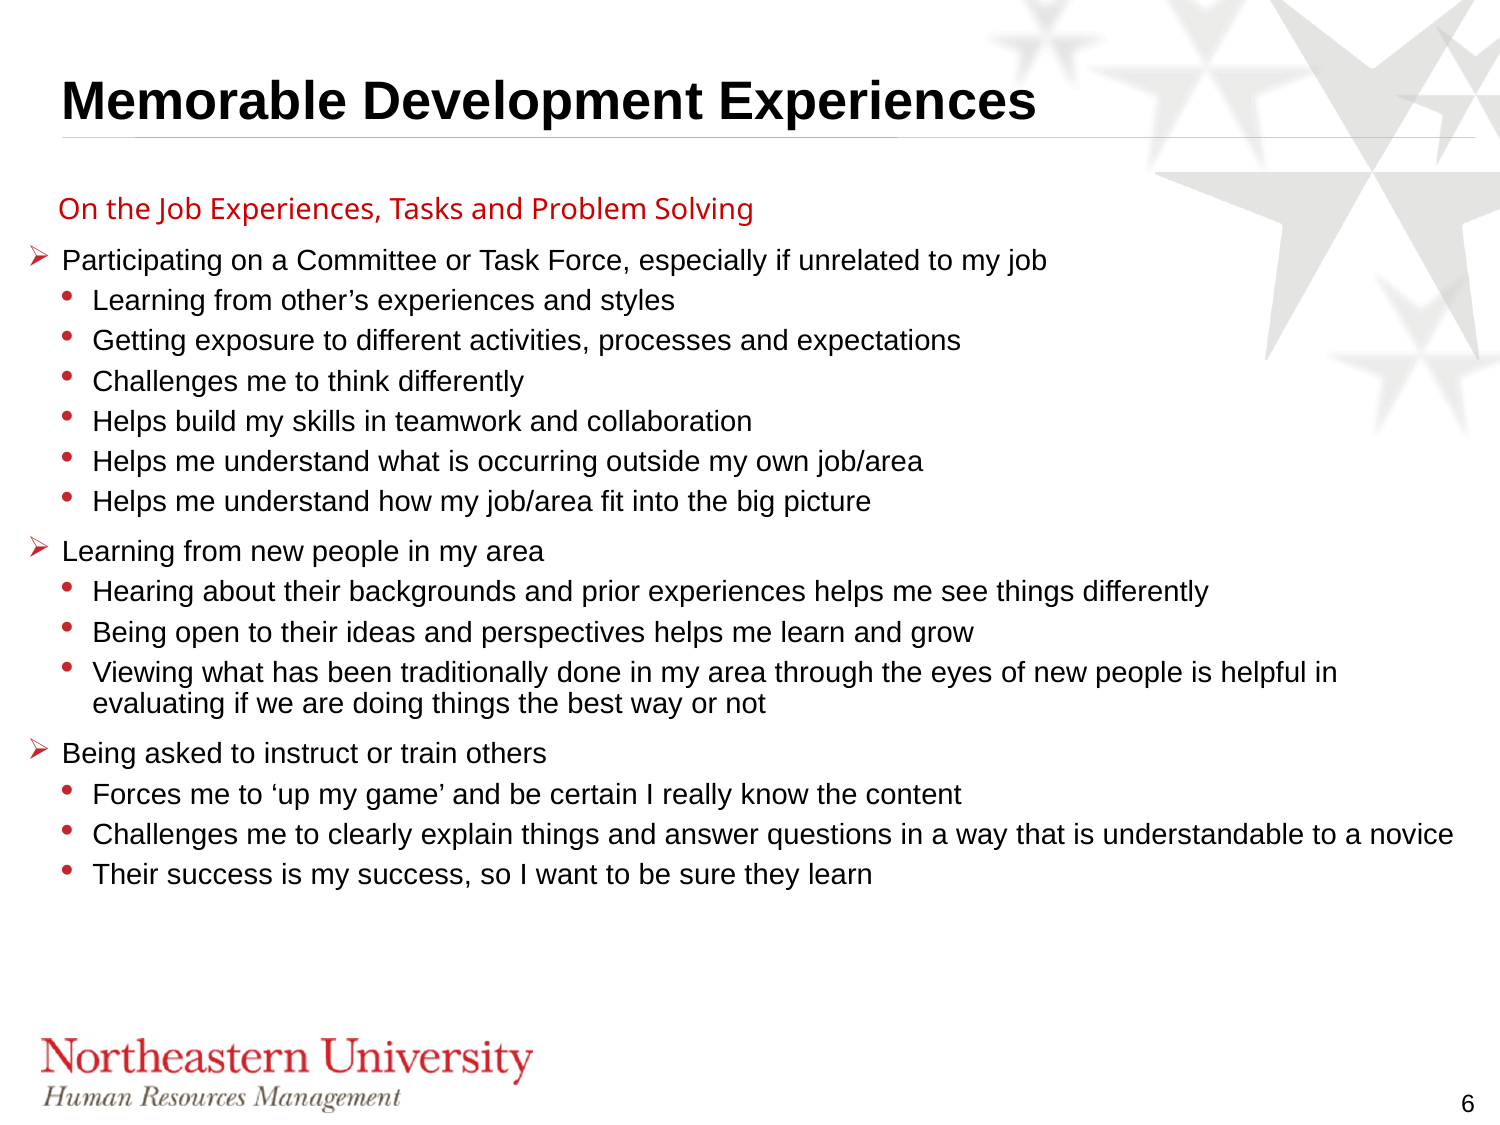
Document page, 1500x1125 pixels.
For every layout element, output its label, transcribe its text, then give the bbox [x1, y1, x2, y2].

picture [41, 1038, 533, 1113]
picture [974, 0, 1500, 450]
title Memorable Development Experiences [46, 13, 1472, 139]
slide_number 5 [1177, 1074, 1491, 1125]
list On the Job Experiences, Tasks and Problem Solving Participating on a Committee or Task Force, especially if unrelated to my job Learning from other’s experiences and styles Getting exposure to different activities, processes and expectations Challenges me to think differently Helps build my skills in teamwork and collaboration Helps me understand what is occurring outside my own job/area Helps me understand how my job/area fit into the big picture Learning from new people in my area Hearing about their backgrounds and prior experiences helps me see things differently Being open to their ideas and perspectives helps me learn and grow Viewing what has been traditionally done in my area through the eyes of new people is helpful in evaluating if we are doing things the best way or not Being asked to instruct or train others Forces me to ‘up my game’ and be certain I really know the content Challenges me to clearly explain things and answer questions in a way that is understandable to a novice Their success is my success, so I want to be sure they learn [12, 187, 1475, 1025]
